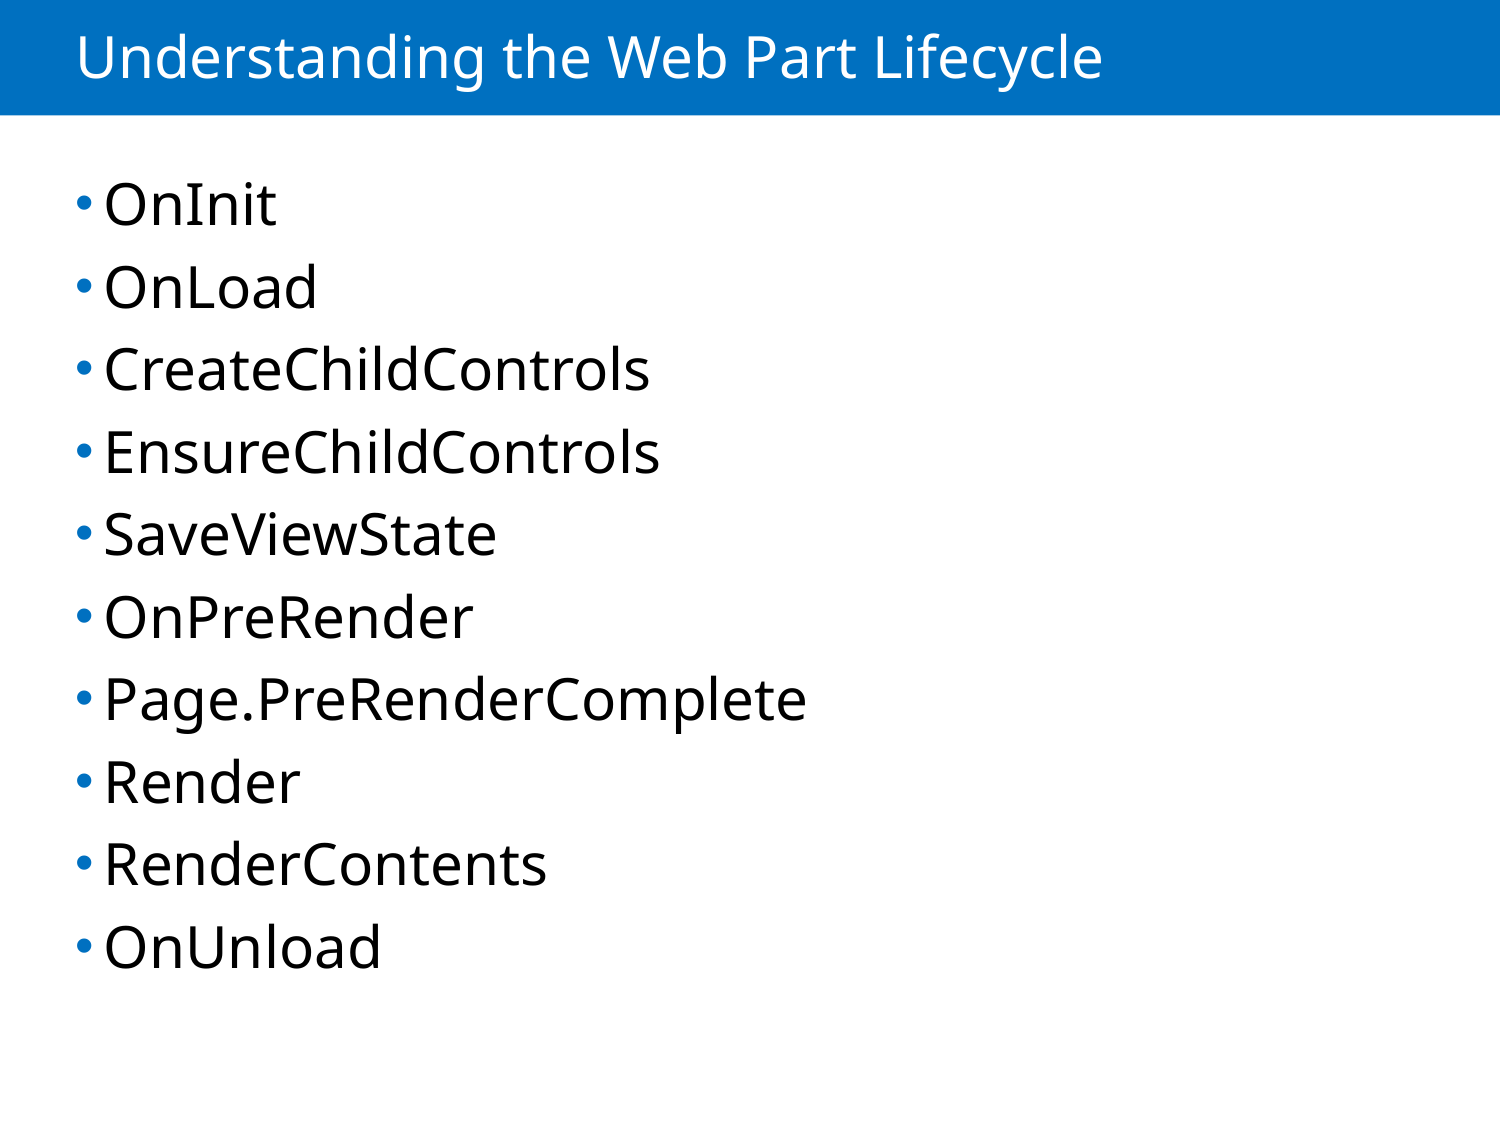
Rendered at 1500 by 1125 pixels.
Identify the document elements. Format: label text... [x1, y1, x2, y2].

title Understanding the Web Part Lifecycle [75, 0, 1351, 122]
text_box OnInit OnLoad CreateChildControls EnsureChildControls SaveViewState OnPreRender Page.PreRenderComplete Render RenderContents OnUnload [75, 167, 1408, 1012]
